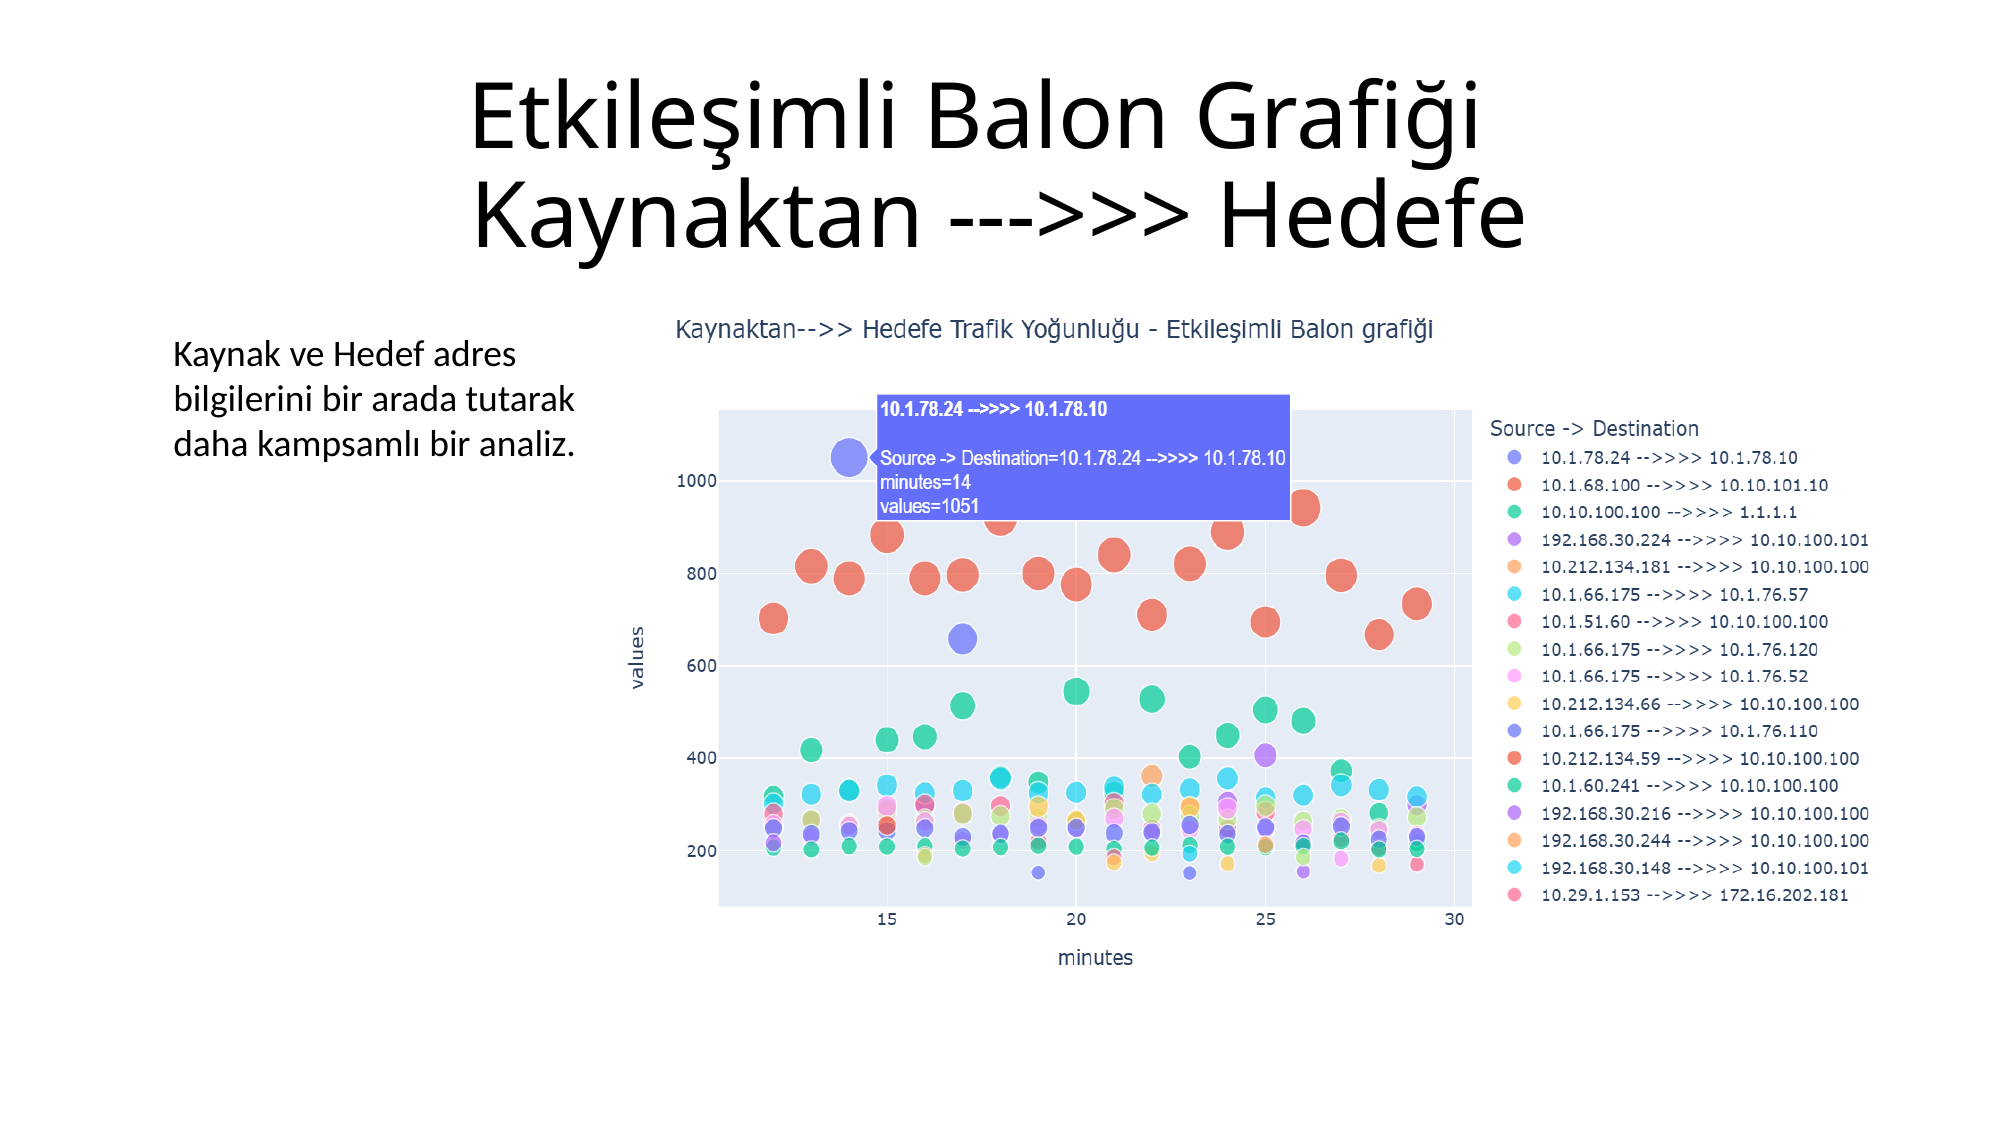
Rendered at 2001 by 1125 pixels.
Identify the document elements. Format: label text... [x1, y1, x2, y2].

text_box Kaynak ve Hedef adres bilgilerini bir arada tutarak daha kampsamlı bir analiz. [158, 321, 583, 902]
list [583, 299, 1876, 1014]
title Etkileşimli Balon Grafiği Kaynaktan --->>> Hedefe [137, 59, 1863, 278]
